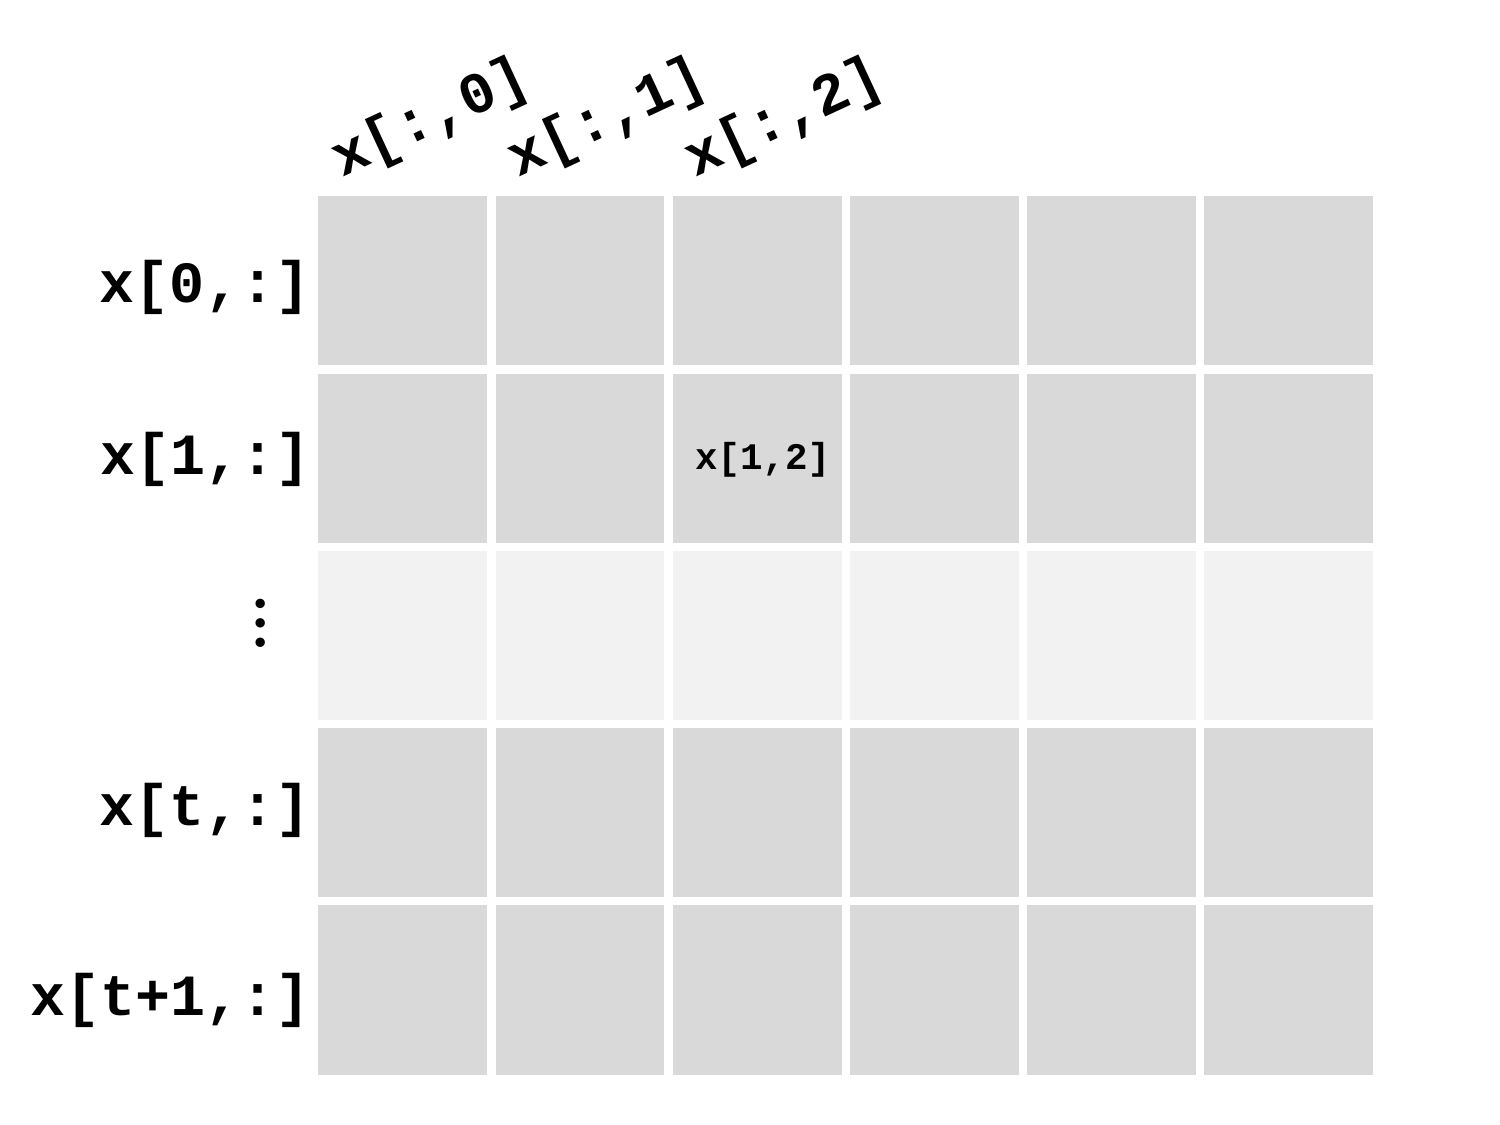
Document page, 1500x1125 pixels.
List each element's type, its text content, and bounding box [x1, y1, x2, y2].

table_cell [673, 905, 842, 1075]
text_box ︙ [217, 580, 306, 665]
table_header [850, 196, 1019, 365]
table_cell [496, 374, 664, 543]
text_box x[:,0] [301, 22, 550, 201]
table_cell [318, 374, 487, 543]
table_header [318, 196, 487, 365]
table_cell [496, 728, 664, 897]
table_cell [1027, 374, 1196, 543]
text_box x[:,1] [477, 22, 727, 201]
table_cell [1204, 728, 1373, 897]
table_cell [318, 905, 487, 1075]
table_cell [673, 551, 842, 720]
table_cell [1204, 905, 1373, 1075]
text_box x[1,:] [85, 408, 326, 494]
text_box x[t+1,:] [15, 950, 325, 1035]
table_cell [1027, 728, 1196, 897]
table_cell [1027, 905, 1196, 1075]
table_cell [318, 728, 487, 897]
table_cell [1204, 374, 1373, 543]
table_cell [496, 905, 664, 1075]
table_header [496, 196, 664, 365]
text_box x[1,2] [680, 424, 845, 485]
table_header [1027, 196, 1196, 365]
table_cell [673, 374, 842, 543]
text_box x[0,:] [85, 237, 326, 322]
table_cell [850, 728, 1019, 897]
table_cell [850, 905, 1019, 1075]
table_cell [496, 551, 664, 720]
text_box x[t,:] [85, 759, 326, 844]
table_cell [1027, 551, 1196, 720]
table_cell [850, 374, 1019, 543]
table_cell [850, 551, 1019, 720]
table_header [1204, 196, 1373, 365]
table_cell [318, 551, 487, 720]
text_box x[:,2] [654, 22, 908, 201]
table_header [673, 196, 842, 365]
table_cell [1204, 551, 1373, 720]
table_cell [673, 728, 842, 897]
